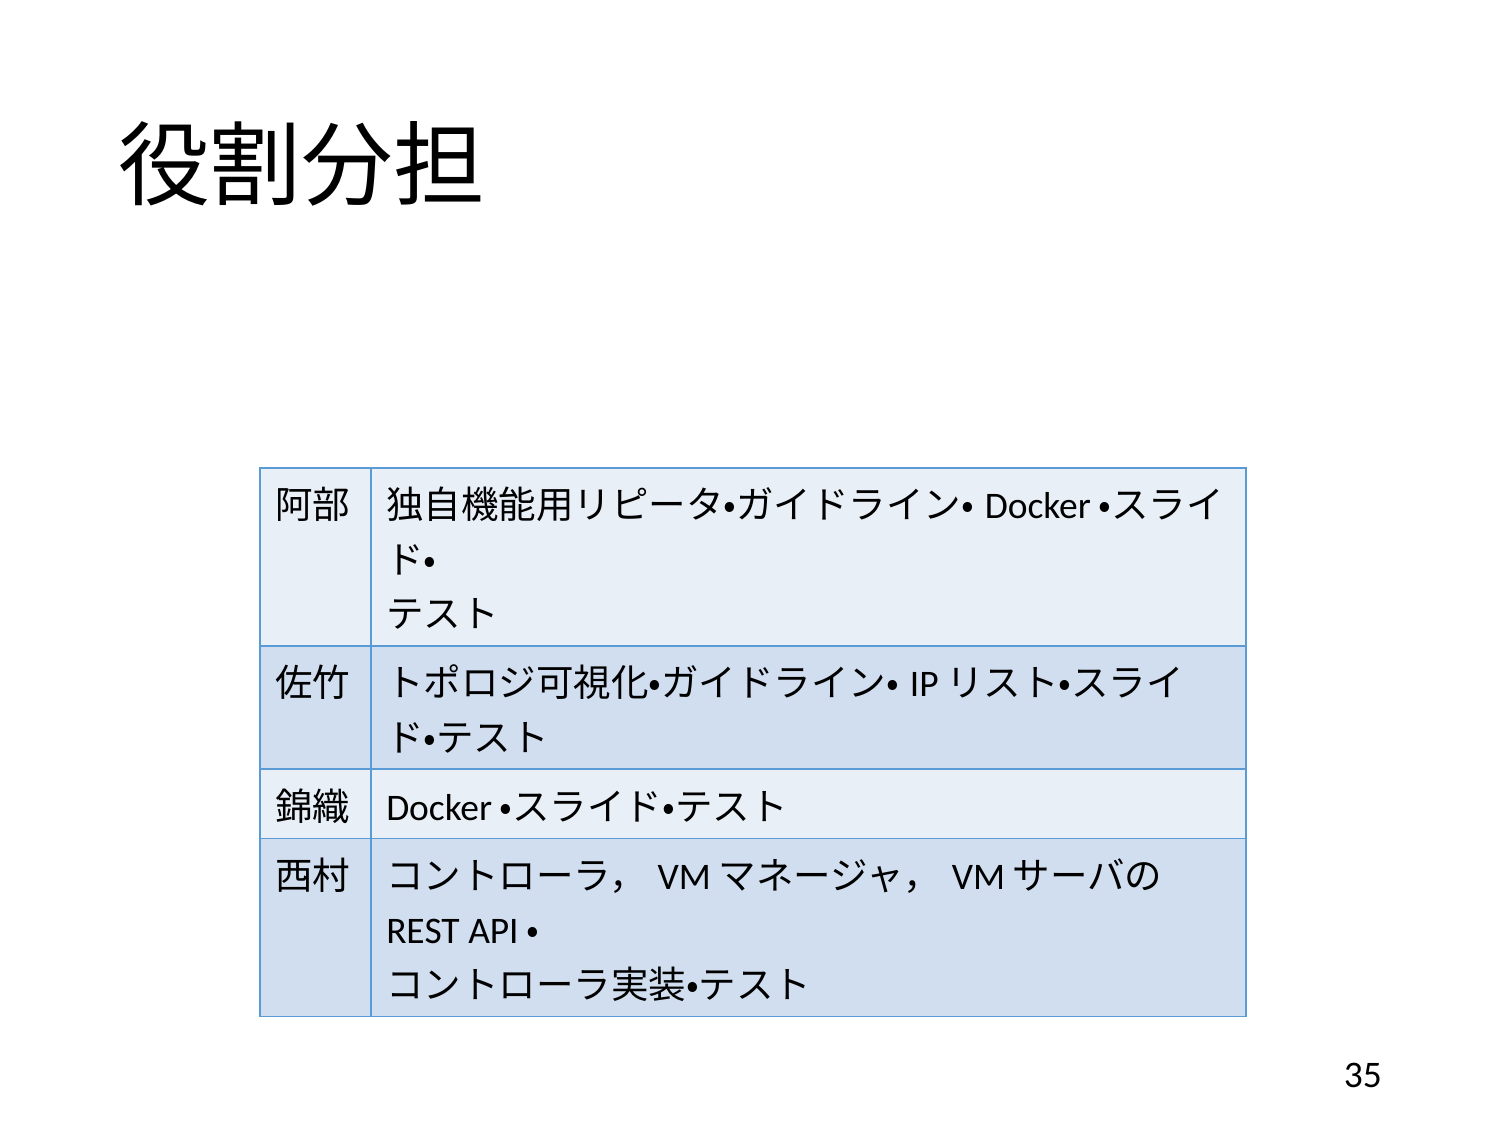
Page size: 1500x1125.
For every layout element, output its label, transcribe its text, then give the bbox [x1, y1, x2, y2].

table_cell 佐竹 [261, 647, 370, 768]
slide_number 35 [1059, 1042, 1397, 1103]
table_cell コントローラ，VMマネージャ，VMサーバのREST API・ コントローラ実装・テスト [372, 839, 1245, 1016]
table_cell Docker・スライド・テスト [372, 770, 1245, 838]
list [103, 299, 1397, 1014]
table_cell 錦織 [261, 770, 370, 838]
table_header 独自機能用リピータ・ガイドライン・Docker・スライド・ テスト [372, 469, 1245, 645]
table_header 阿部 [261, 469, 370, 645]
title 役割分担 [103, 59, 1397, 278]
table_cell 西村 [261, 839, 370, 1016]
table_cell トポロジ可視化・ガイドライン・IPリスト・スライド・テスト [372, 647, 1245, 768]
